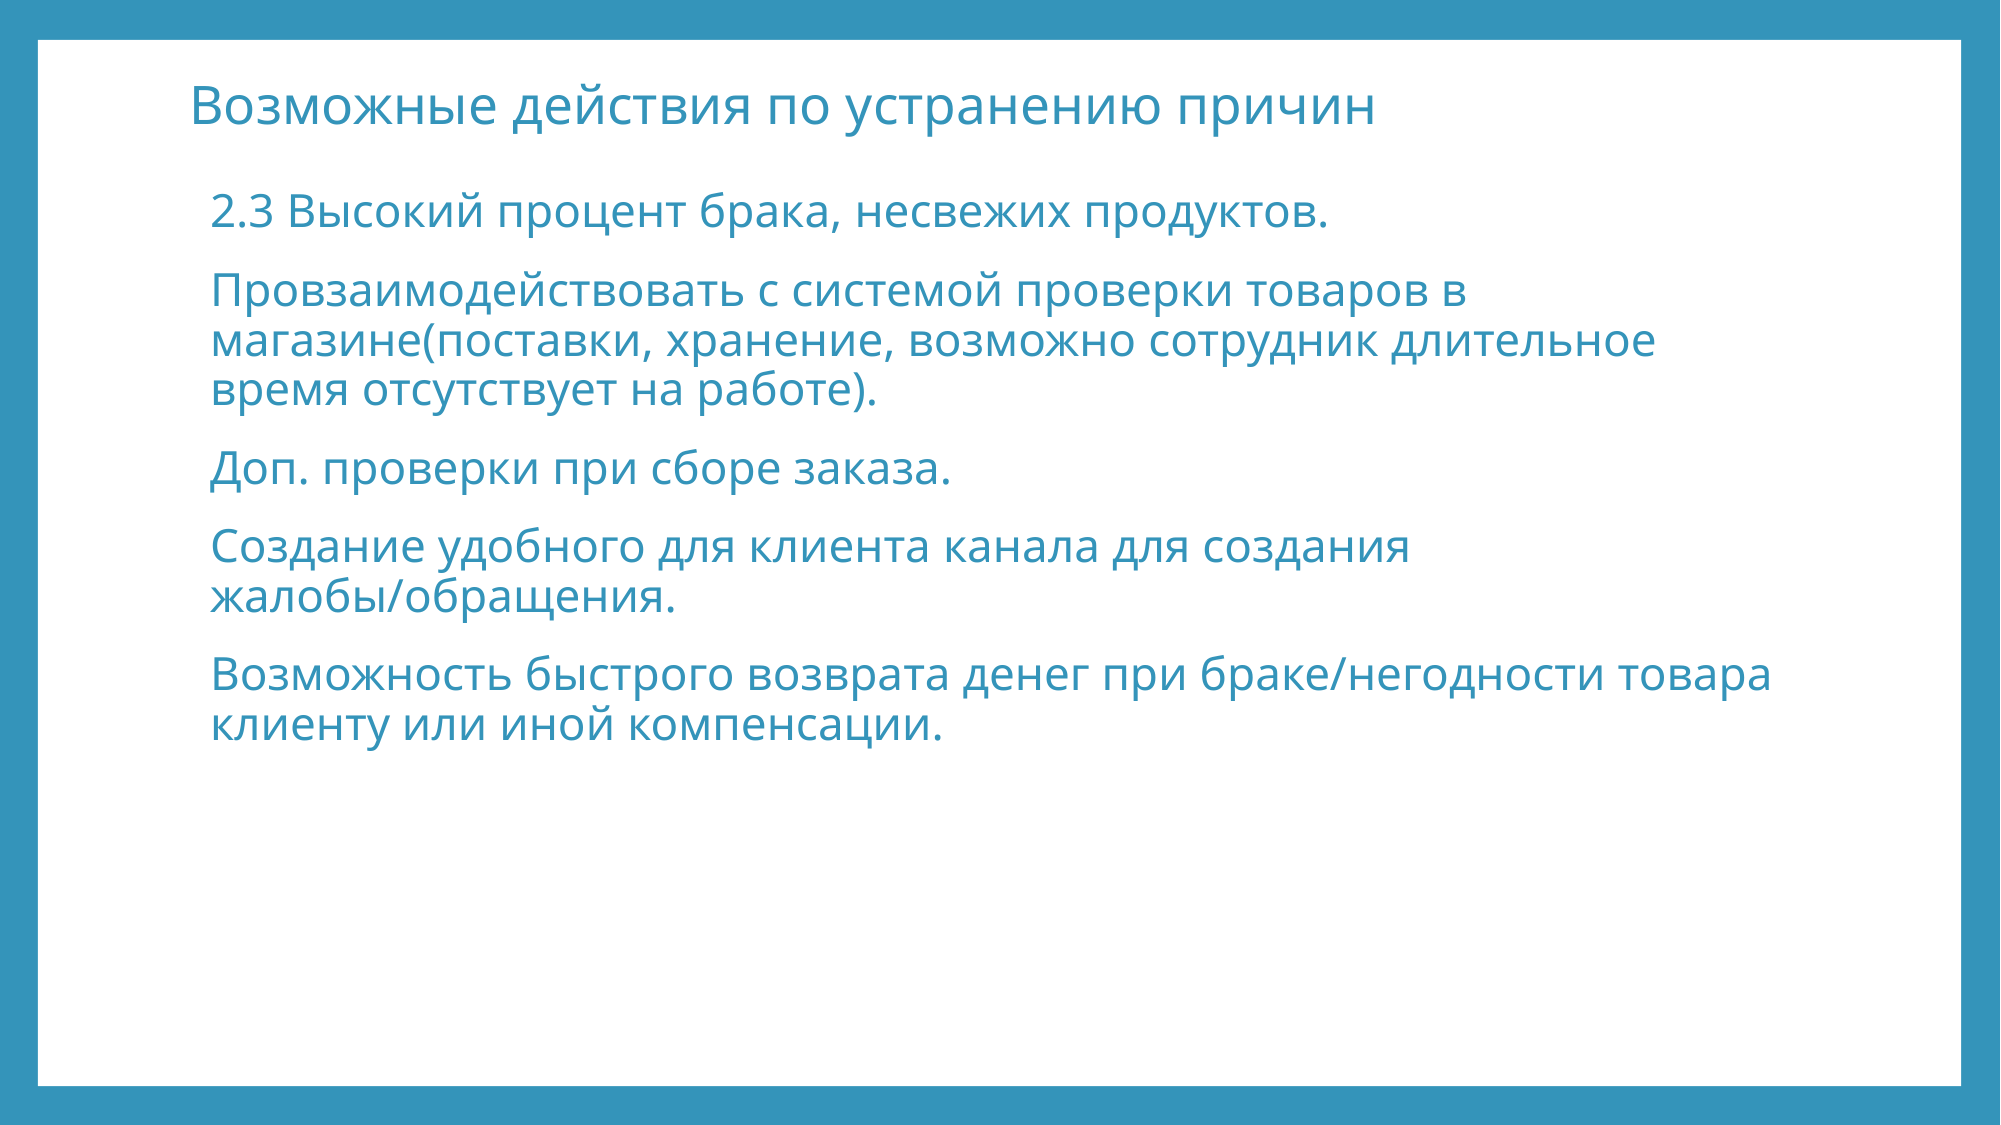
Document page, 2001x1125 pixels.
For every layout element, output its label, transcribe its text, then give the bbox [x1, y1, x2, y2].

title Возможные действия по устранению причин [174, 70, 2000, 145]
list 2.3 Высокий процент брака, несвежих продуктов. Провзаимодействовать с системой проверки товаров в магазине(поставки, хранение, возможно сотрудник длительное время отсутствует на работе). Доп. проверки при сборе заказа. Создание удобного для клиента канала для создания жалобы/обращения. Возможность быстрого возврата денег при браке/негодности товара клиенту или иной компенсации. [187, 181, 1808, 1000]
